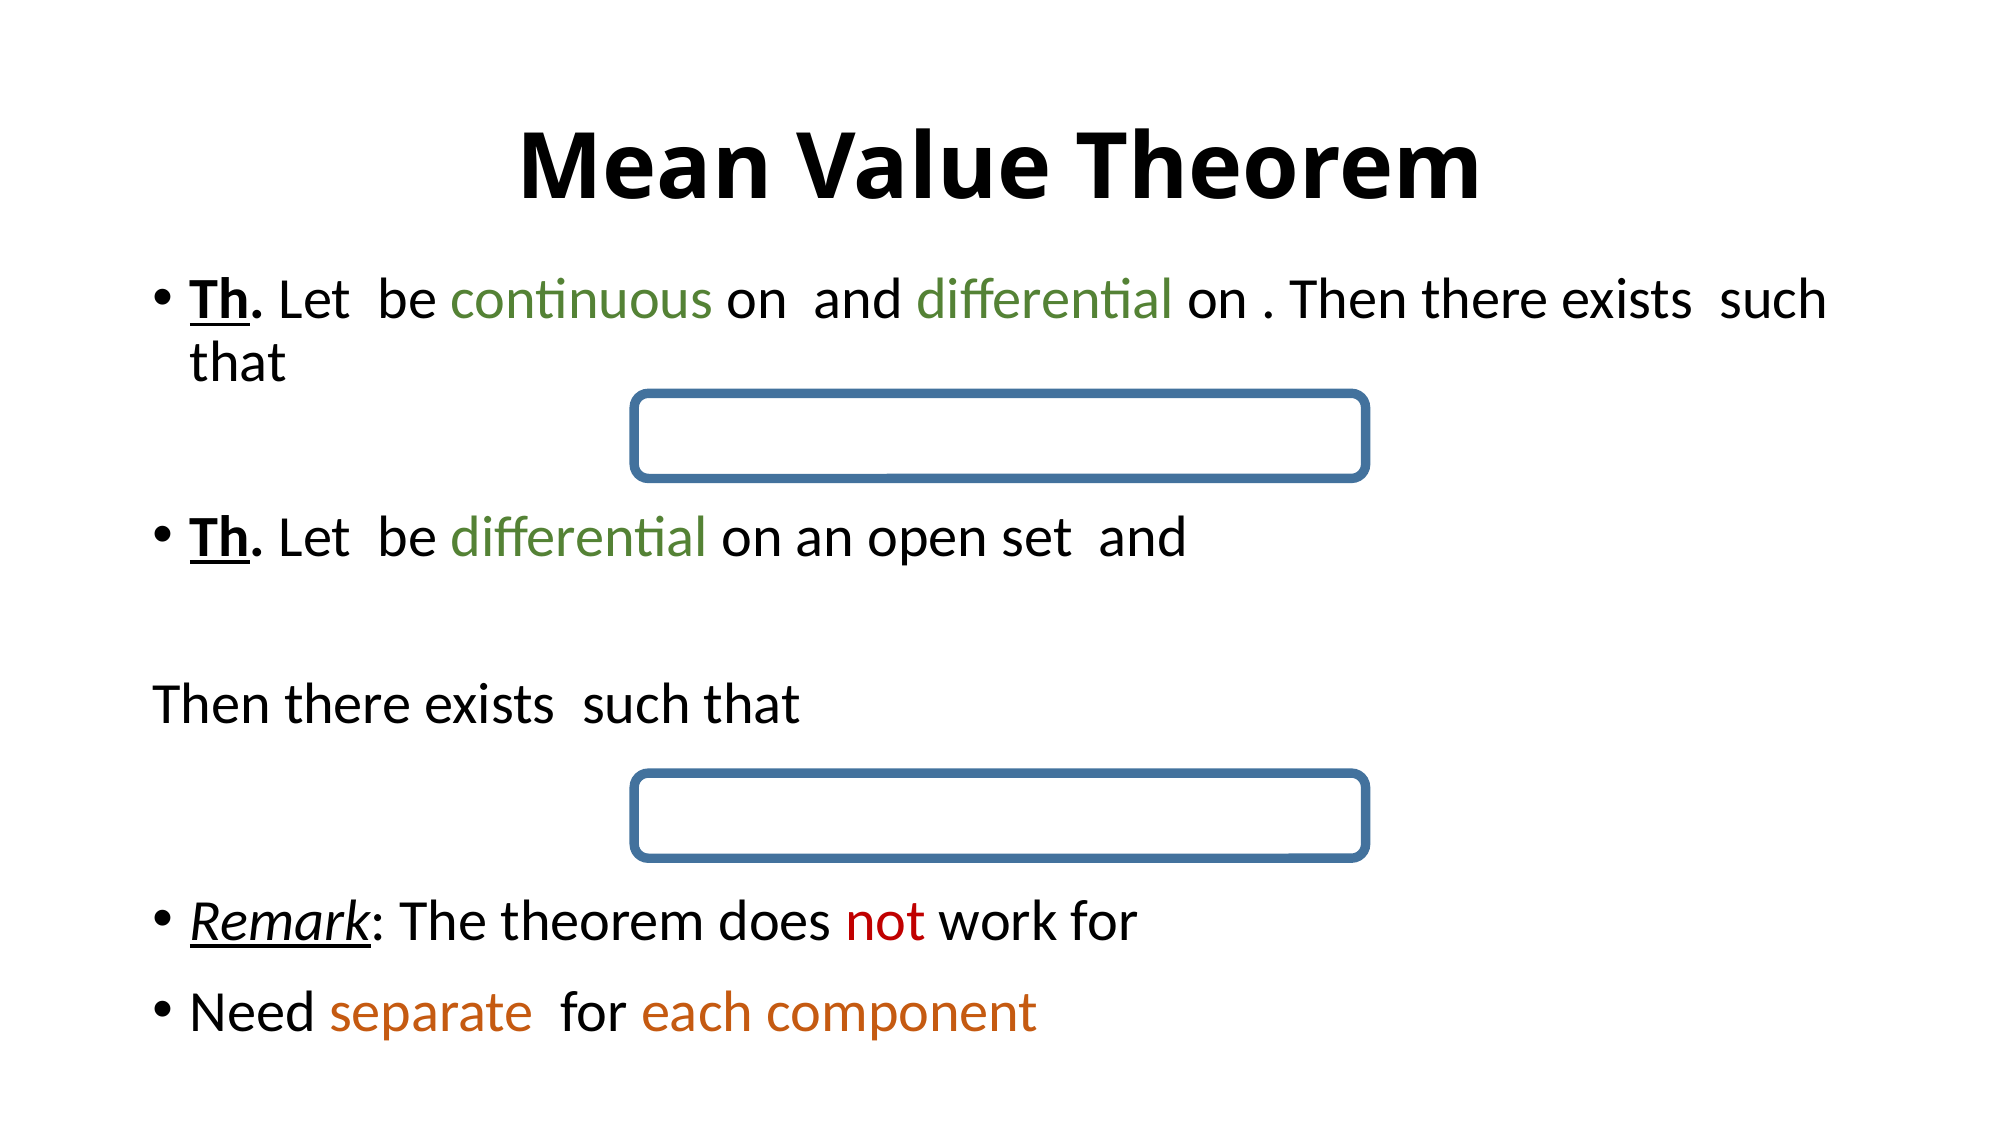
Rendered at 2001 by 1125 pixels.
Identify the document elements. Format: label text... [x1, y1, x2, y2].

title Mean Value Theorem [137, 59, 1863, 278]
text_box [633, 392, 1367, 480]
text_box [633, 772, 1367, 860]
